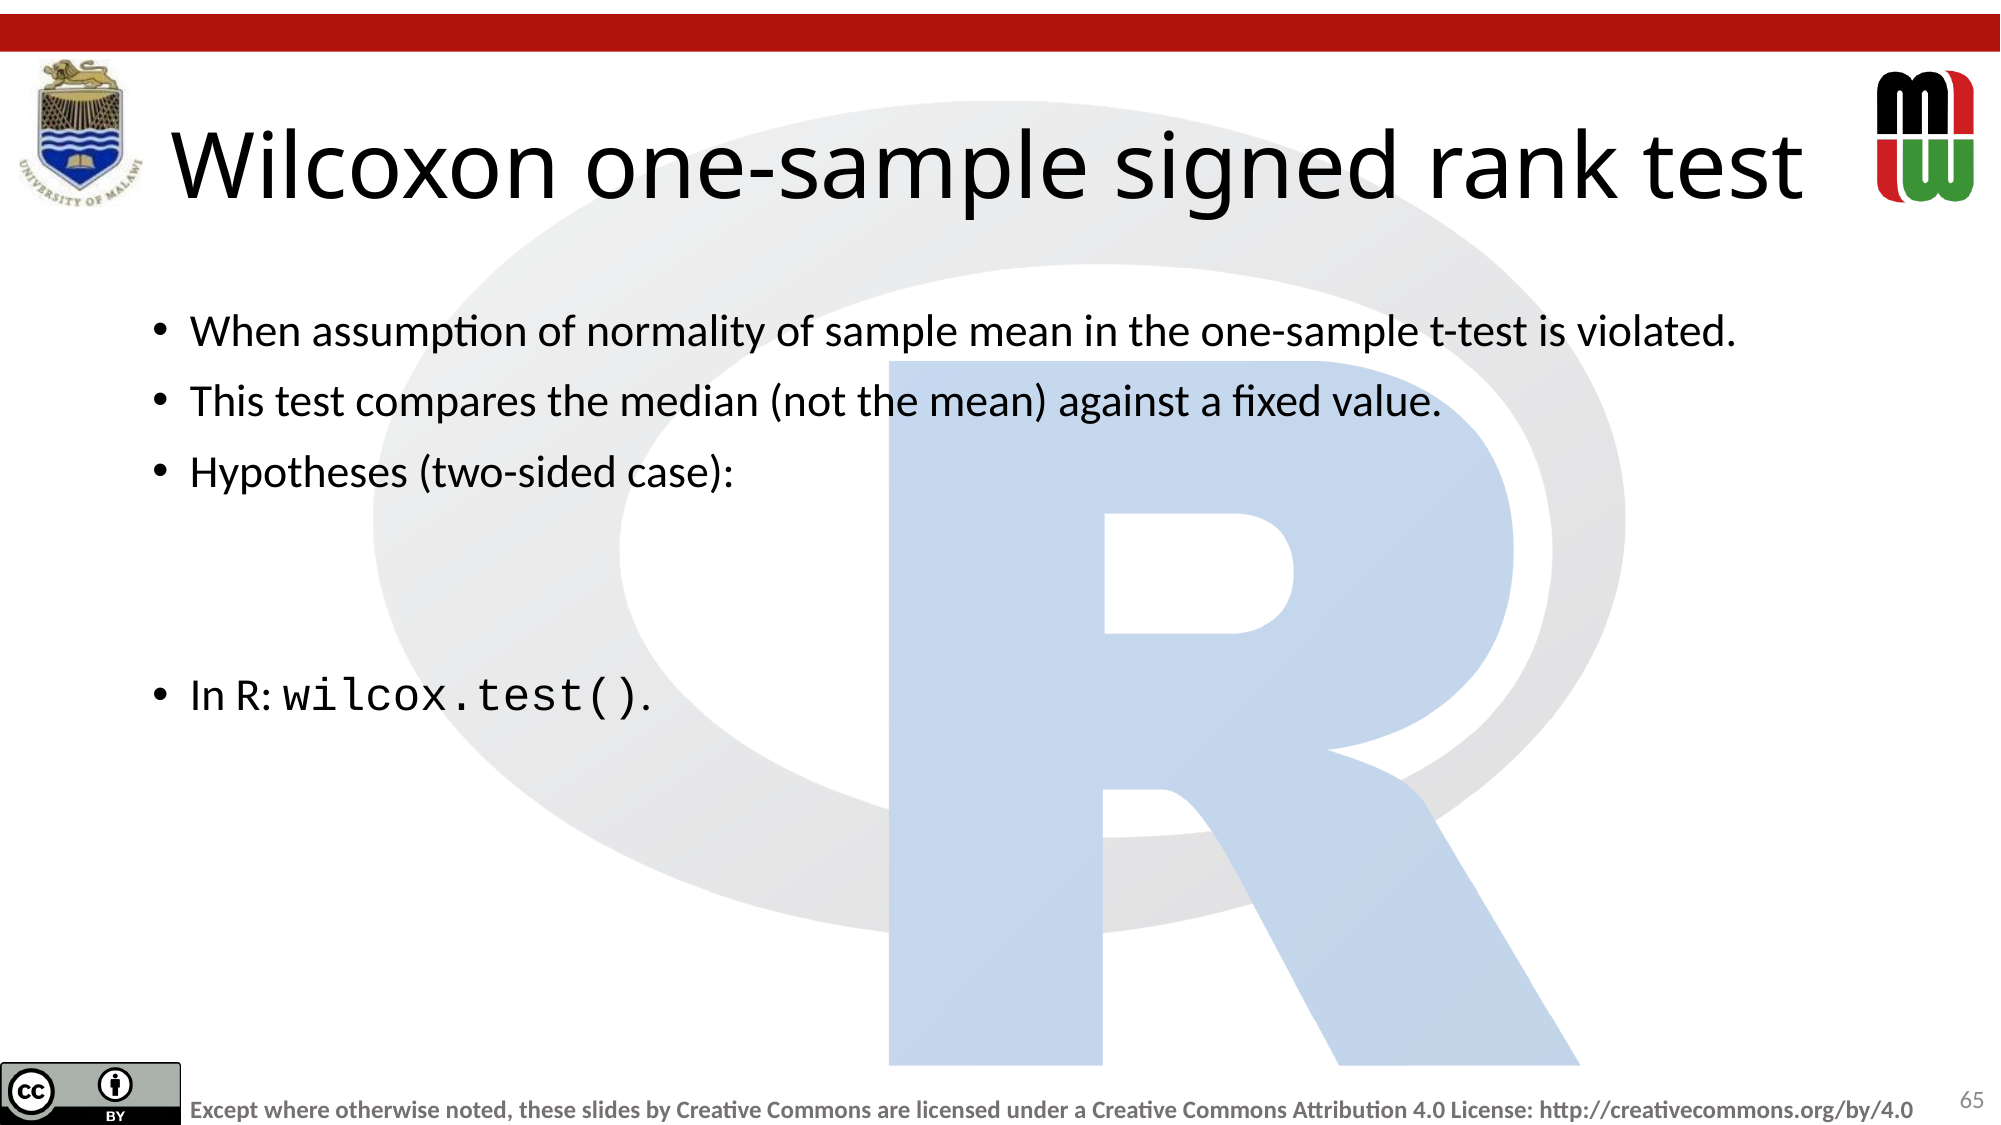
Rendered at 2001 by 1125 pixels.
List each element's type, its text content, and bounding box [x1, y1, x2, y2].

slide_number 65 [1550, 1073, 2000, 1125]
picture [0, 1062, 181, 1125]
picture [19, 59, 143, 207]
title Wilcoxon one-sample signed rank test [155, 59, 1851, 278]
